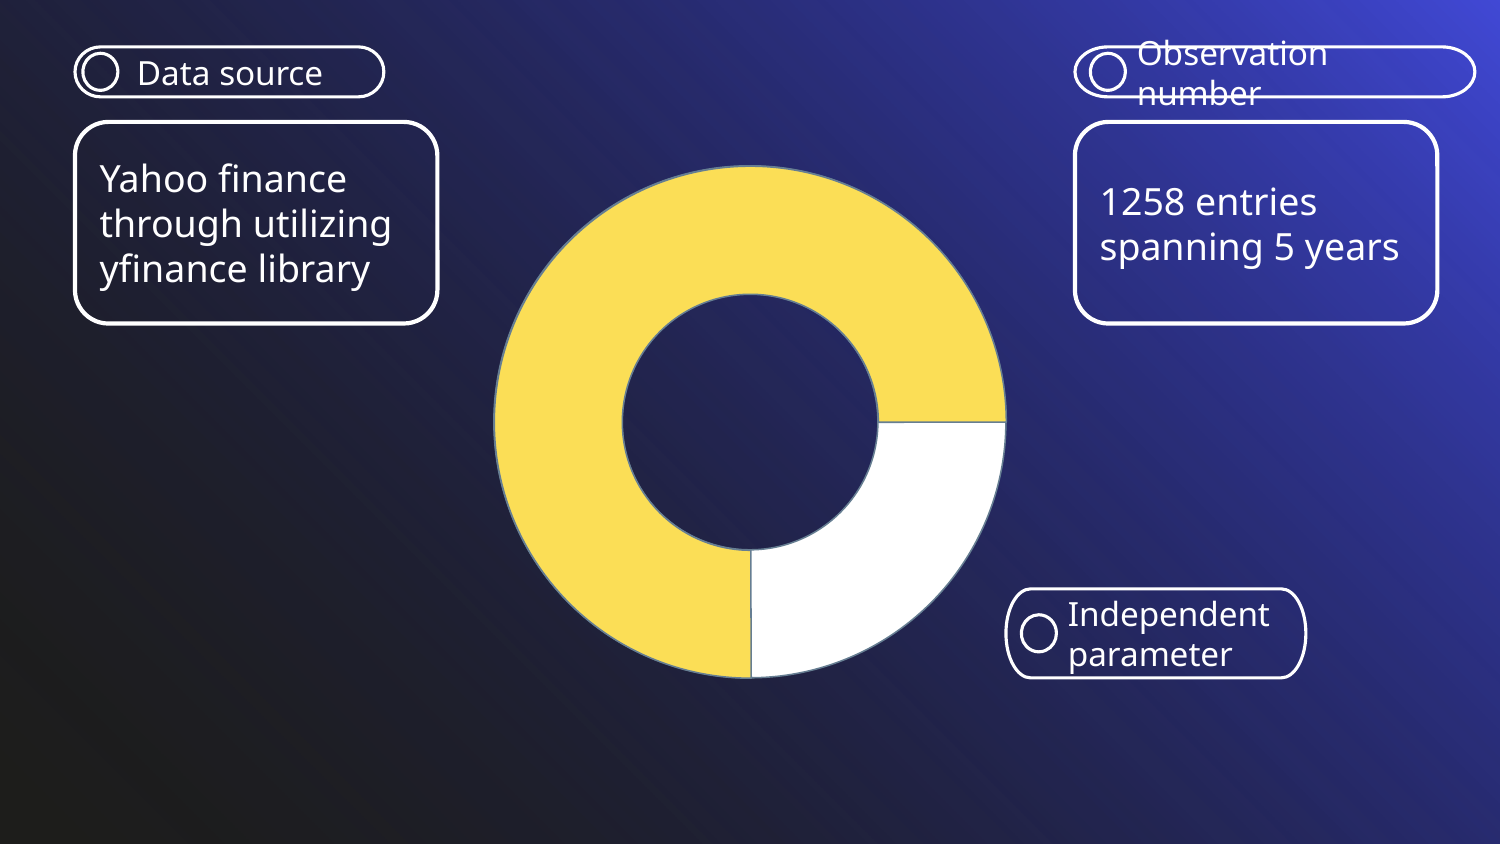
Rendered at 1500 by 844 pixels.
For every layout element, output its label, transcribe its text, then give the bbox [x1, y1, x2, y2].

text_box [1074, 46, 1476, 98]
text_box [1005, 588, 1307, 679]
text_box [742, 414, 1006, 678]
text_box Yahoo finance through utilizing yfinance library [72, 119, 440, 326]
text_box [74, 46, 385, 98]
picture [0, 0, 1500, 844]
text_box 1258 entries spanning 5 years [1072, 119, 1440, 326]
text_box [494, 166, 1007, 679]
